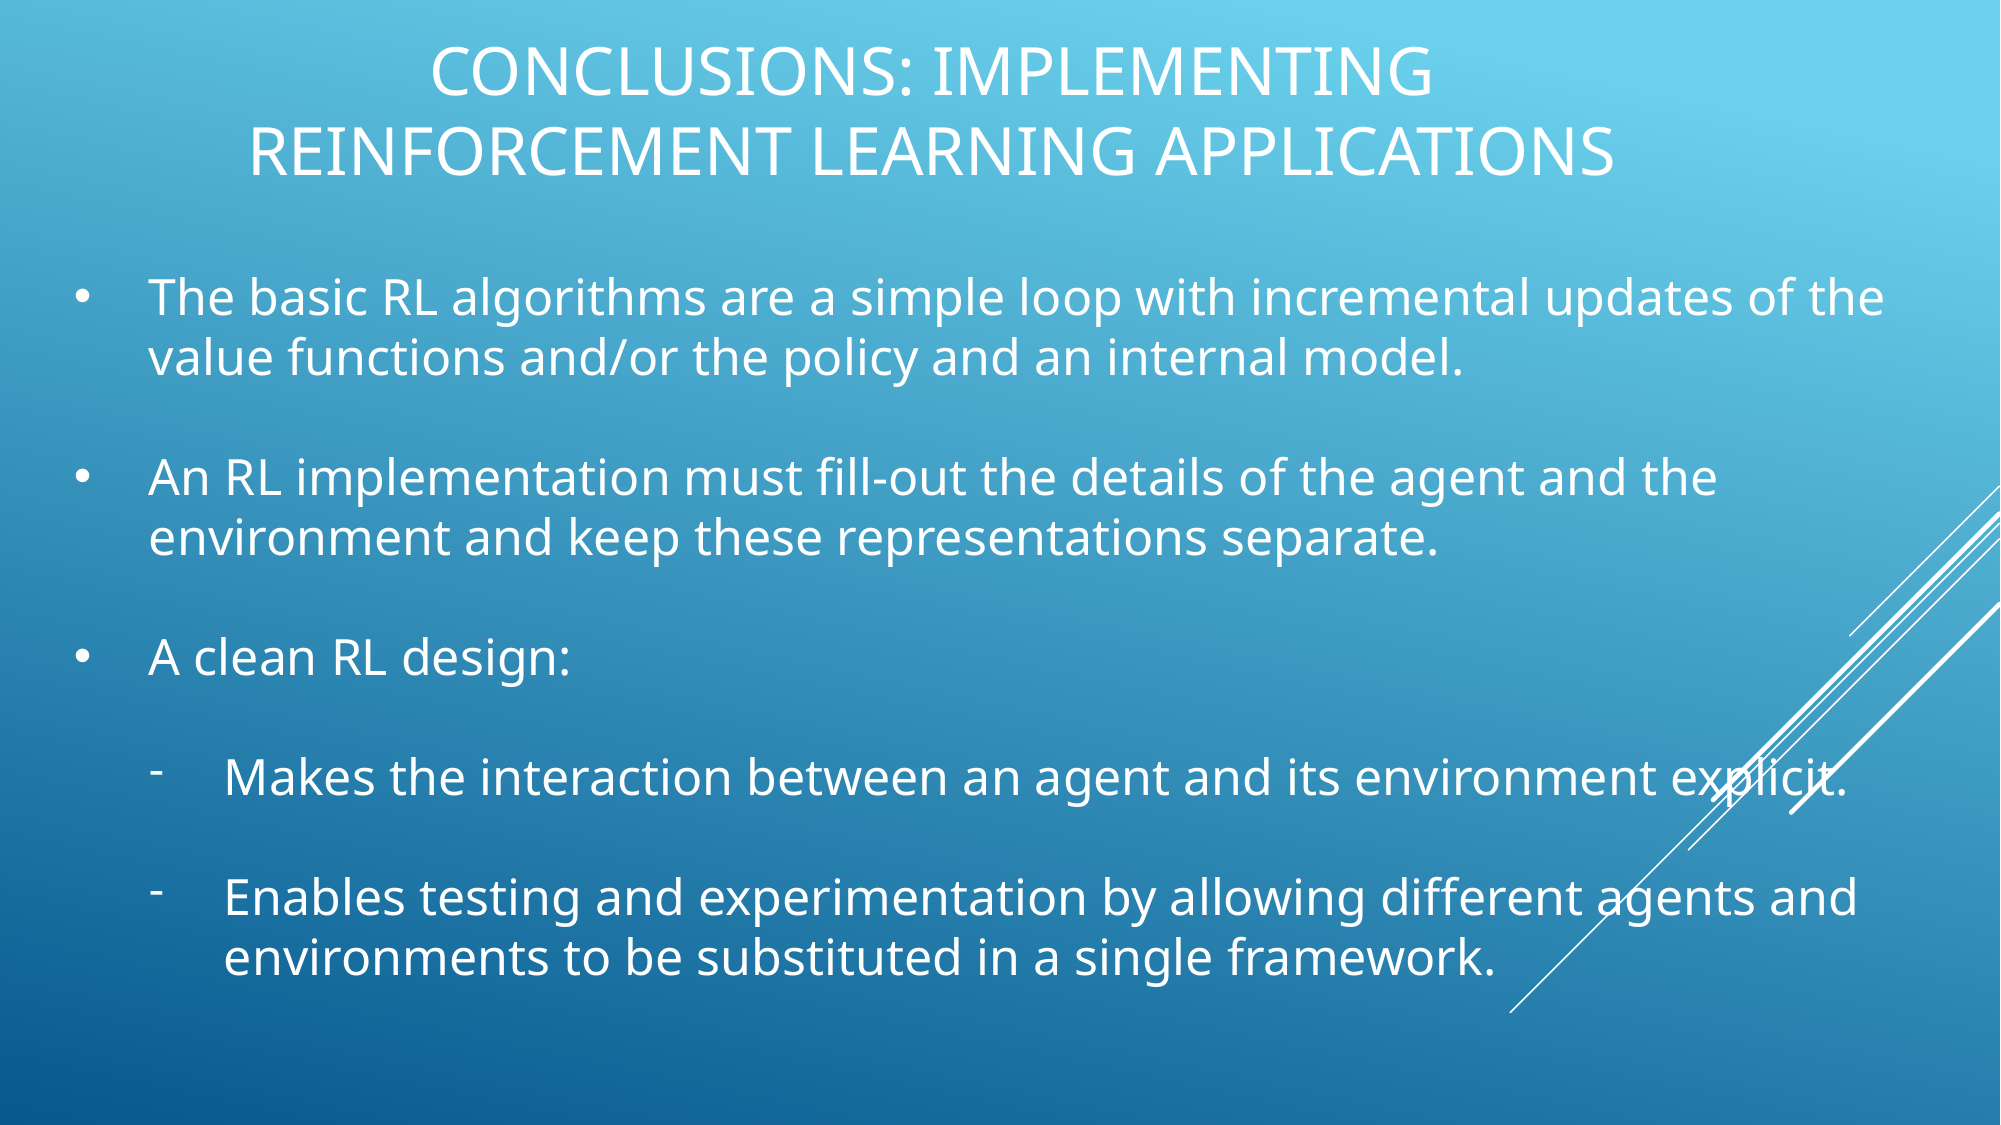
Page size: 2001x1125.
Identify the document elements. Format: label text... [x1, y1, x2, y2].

text_box The basic RL algorithms are a simple loop with incremental updates of the value functions and/or the policy and an internal model. An RL implementation must fill-out the details of the agent and the environment and keep these representations separate. A clean RL design: Makes the interaction between an agent and its environment explicit. Enables testing and experimentation by allowing different agents and environments to be substituted in a single framework. [59, 257, 1941, 993]
title CONCLUSIONS: Implementing Reinforcement Learning Applications [180, 22, 1685, 197]
